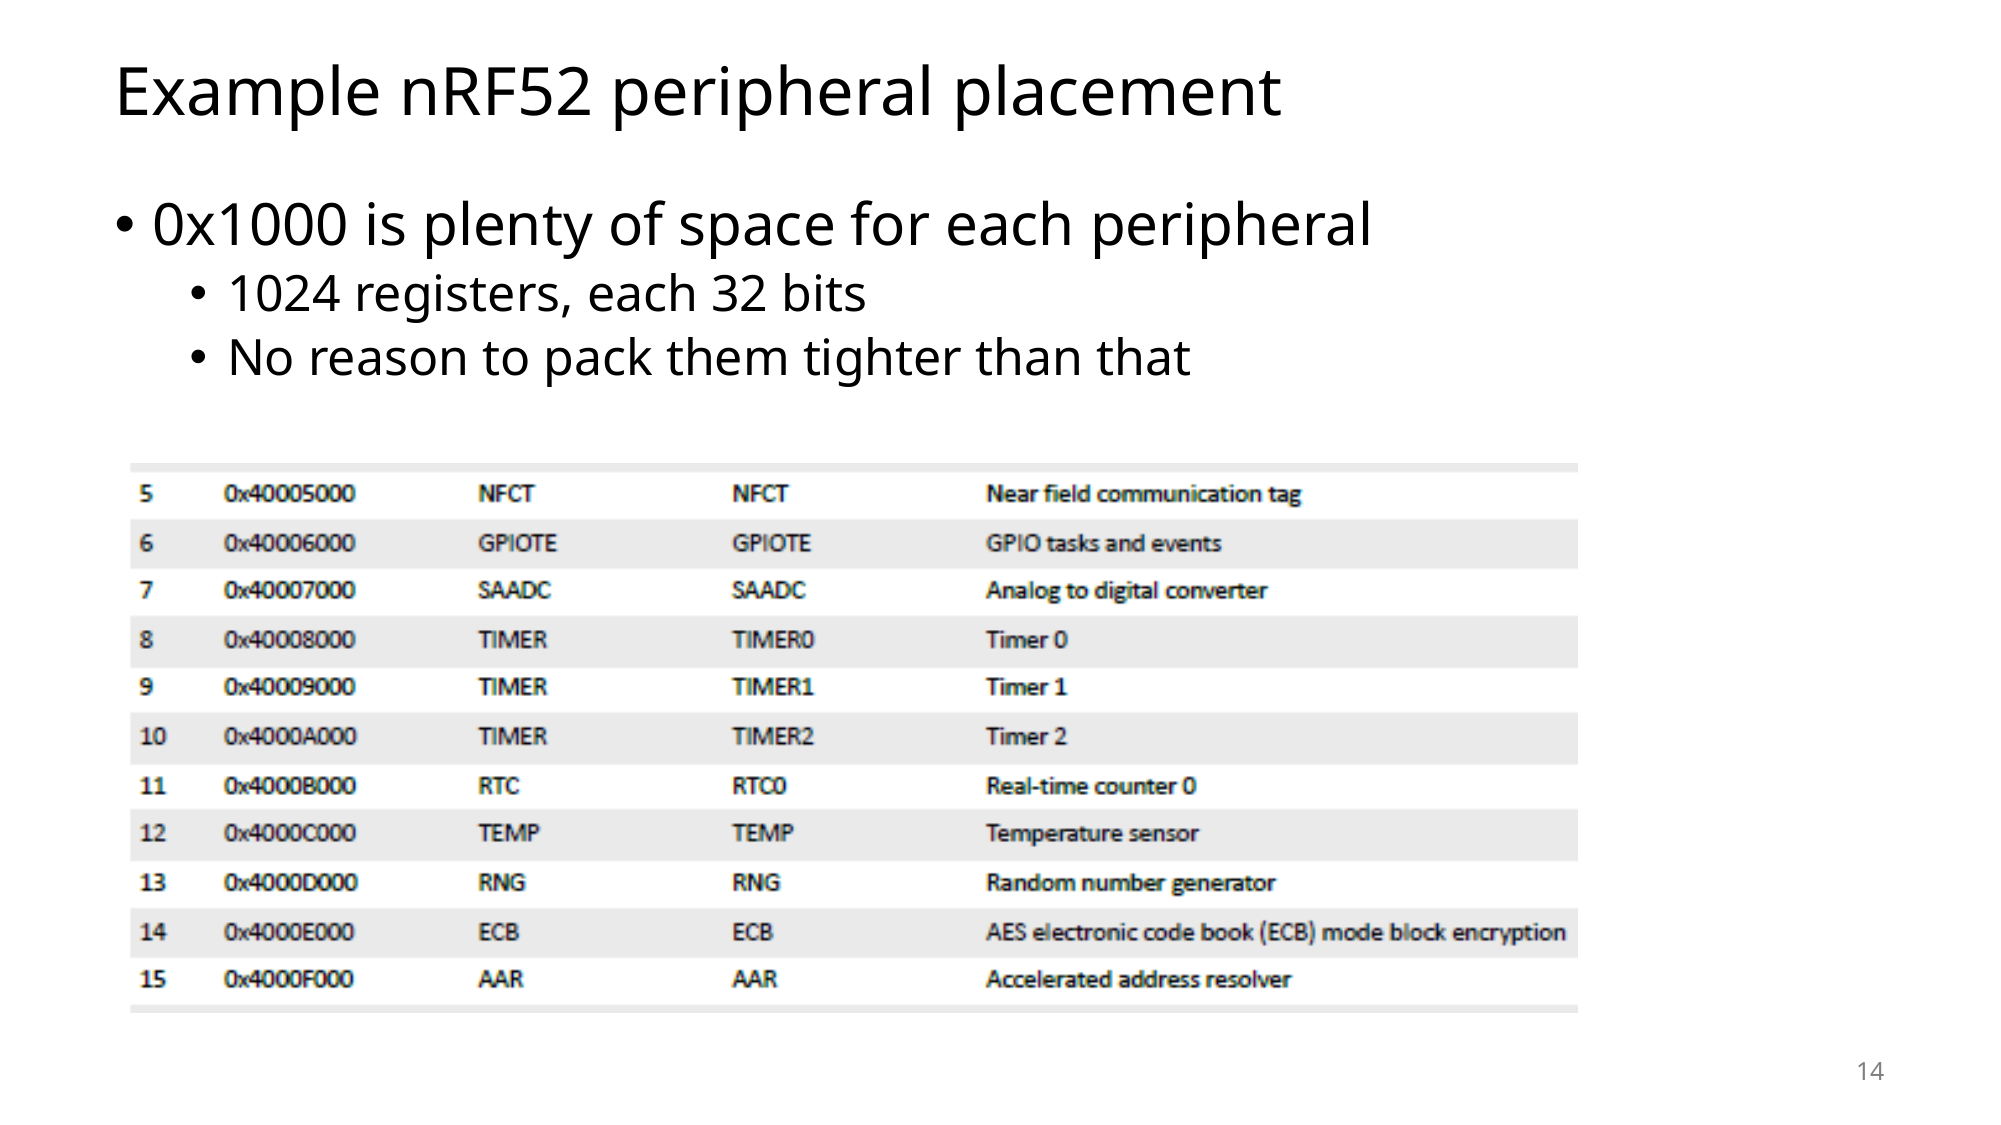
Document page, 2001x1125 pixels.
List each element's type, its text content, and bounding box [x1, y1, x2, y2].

list 0x1000 is plenty of space for each peripheral 1024 registers, each 32 bits No reason to pack them tighter than that [99, 187, 1900, 1013]
title Example nRF52 peripheral placement [99, 37, 1900, 150]
picture [99, 463, 1578, 1013]
slide_number 14 [1749, 1042, 1900, 1103]
